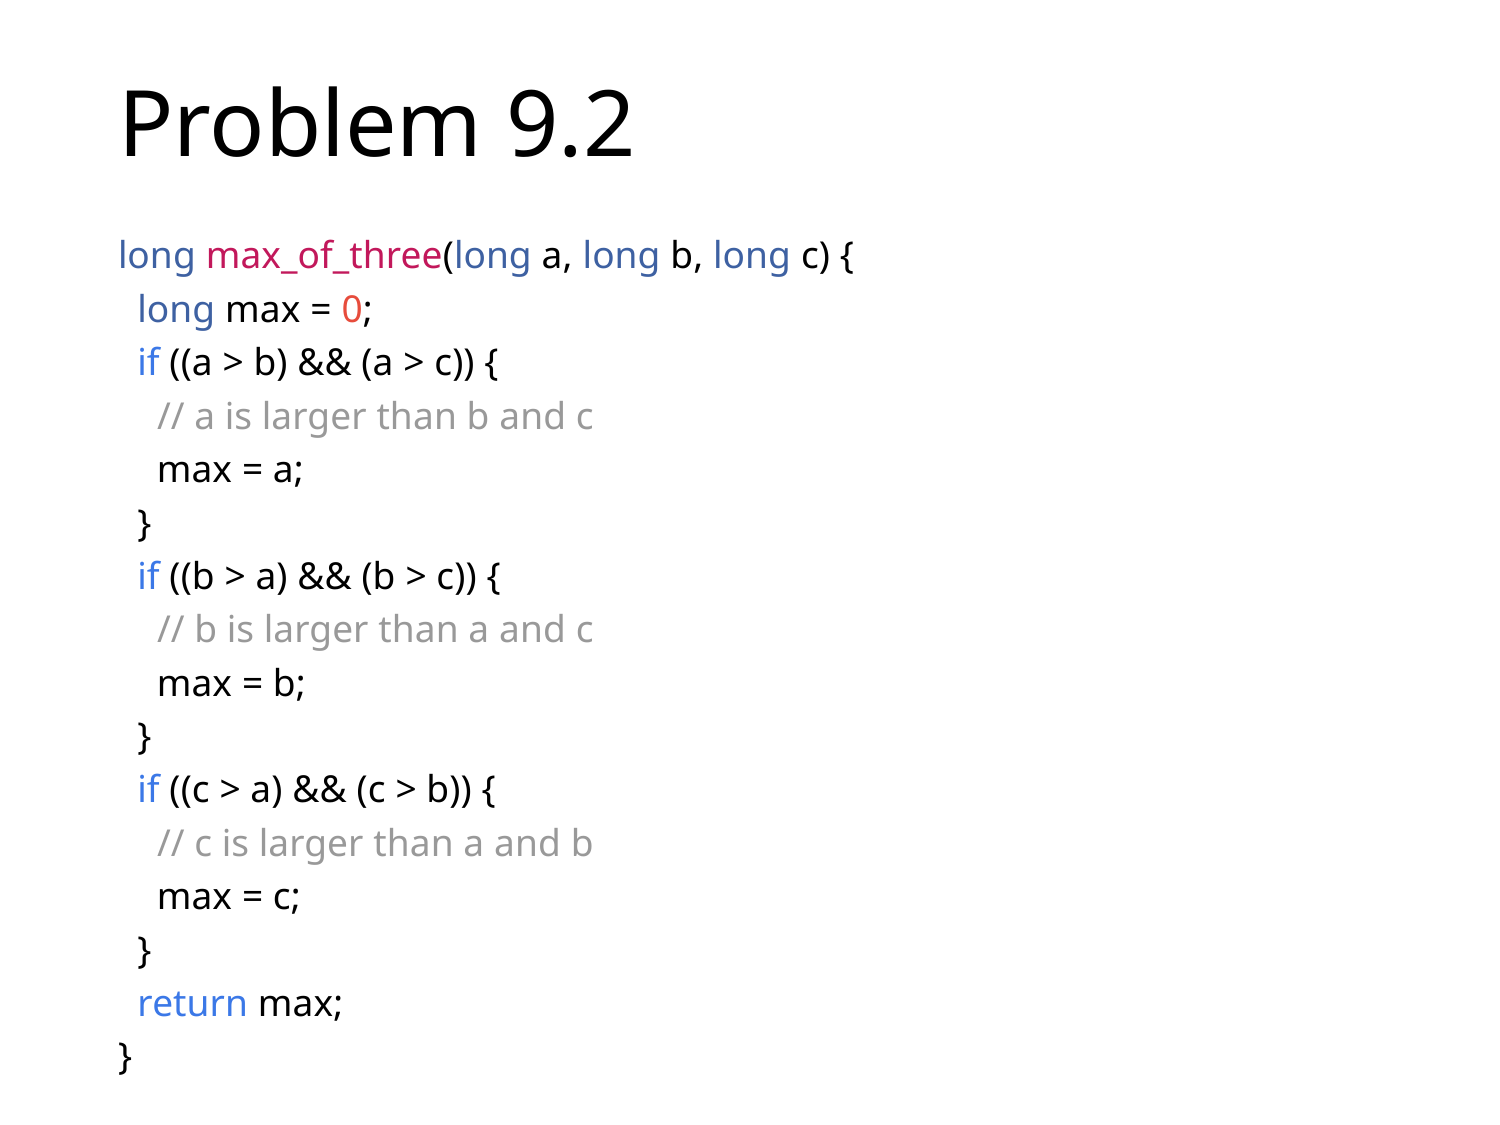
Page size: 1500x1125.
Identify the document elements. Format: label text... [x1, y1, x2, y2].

list long max_of_three(long a, long b, long c) { long max = 0; if ((a > b) && (a > c)) { // a is larger than b and c max = a; } if ((b > a) && (b > c)) { // b is larger than a and c max = b; } if ((c > a) && (c > b)) { // c is larger than a and b max = c; } return max; } [103, 215, 1397, 1091]
title Problem 9.2 [103, 59, 1397, 195]
